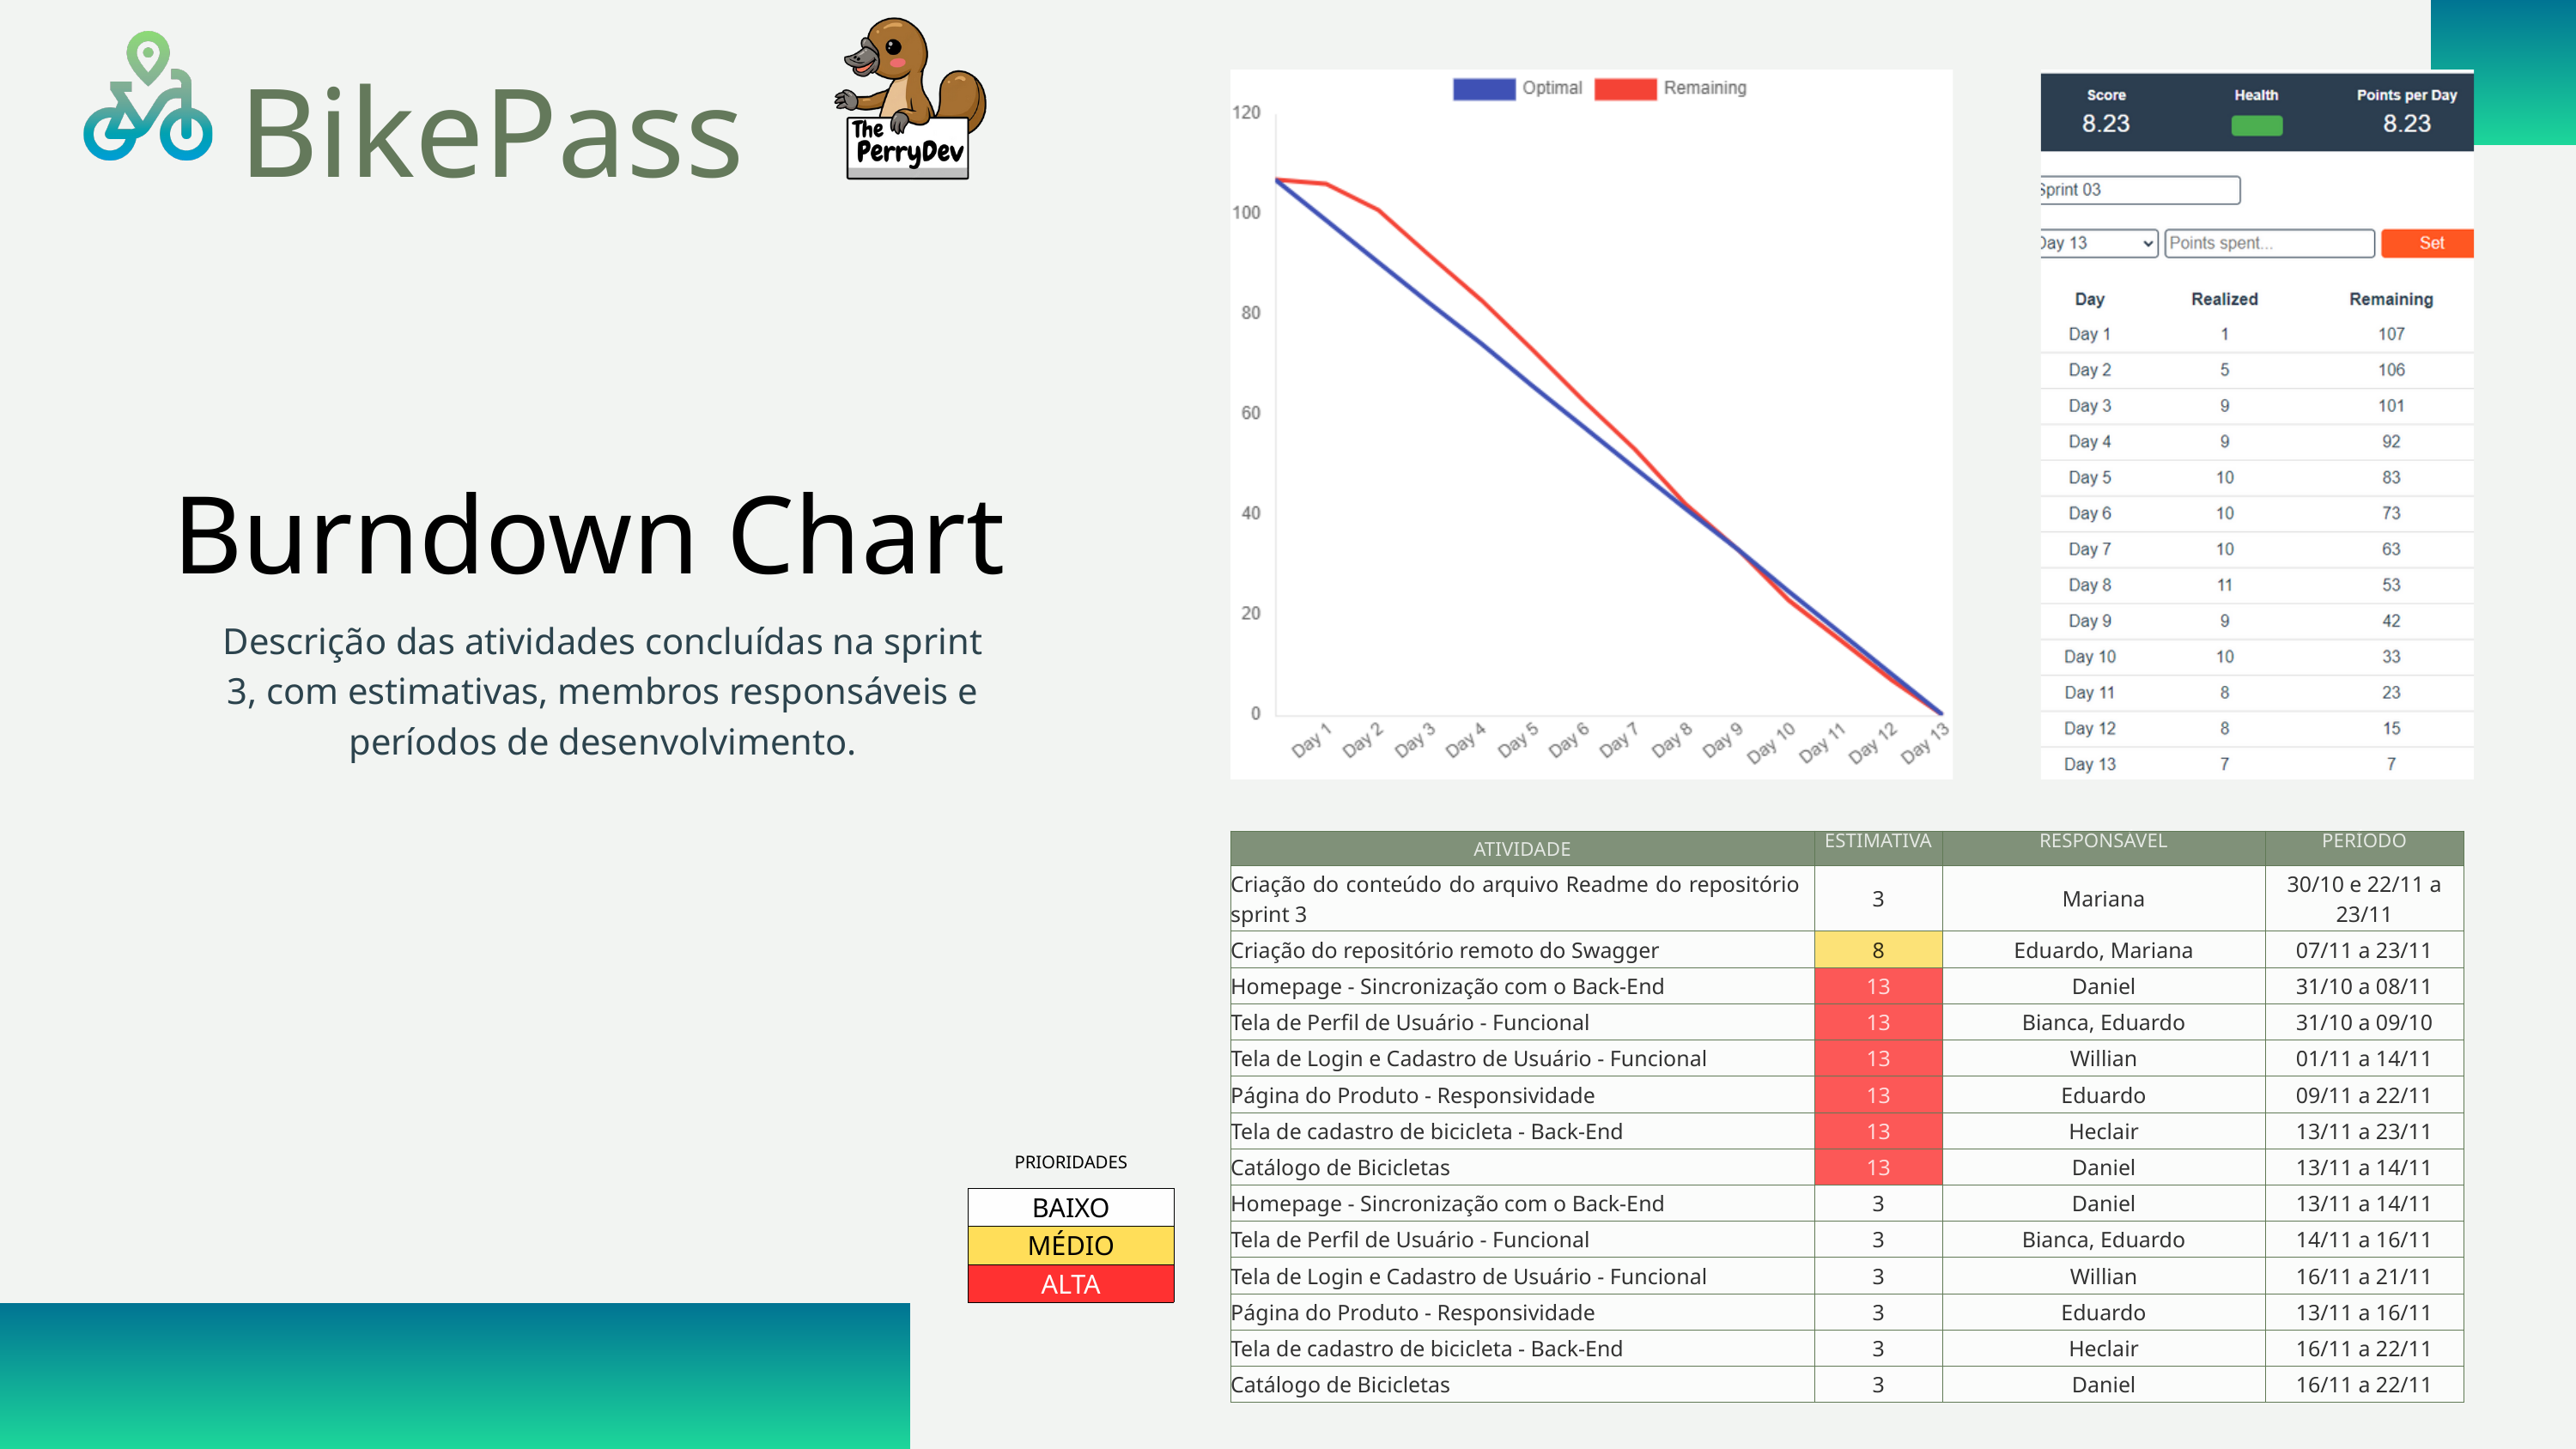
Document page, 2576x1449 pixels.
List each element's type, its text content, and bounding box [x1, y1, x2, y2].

table_cell Eduardo [1943, 1294, 2265, 1330]
table_cell Heclair [1943, 1113, 2265, 1149]
table_cell 16/11 a 22/11 [2266, 1367, 2464, 1402]
table_header BAIXO [969, 1189, 1174, 1226]
text_box [811, 0, 1009, 197]
table_cell Tela de Perfil de Usuário - Funcional [1231, 1004, 1814, 1040]
table_cell Bianca, Eduardo [1943, 1222, 2265, 1257]
table_cell Willian [1943, 1258, 2265, 1294]
table_cell 13 [1815, 1040, 1942, 1076]
table_cell Willian [1943, 1040, 2265, 1076]
table_cell Tela de cadastro de bicicleta - Back-End [1231, 1331, 1814, 1366]
table_cell 16/11 a 22/11 [2266, 1331, 2464, 1366]
table_cell 3 [1815, 1258, 1942, 1294]
table_cell 13 [1815, 1113, 1942, 1149]
table_cell 13 [1815, 968, 1942, 1003]
table_cell 31/10 a 08/11 [2266, 968, 2464, 1003]
table_cell 13/11 a 16/11 [2266, 1294, 2464, 1330]
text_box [72, 31, 911, 191]
text_box [2040, 70, 2475, 779]
table_cell Daniel [1943, 1367, 2265, 1402]
table_cell 8 [1815, 931, 1942, 967]
table_cell Daniel [1943, 968, 2265, 1003]
table_cell 13 [1815, 1076, 1942, 1113]
table_cell 3 [1815, 866, 1942, 931]
table_cell 3 [1815, 1222, 1942, 1257]
table_cell Homepage - Sincronização com o Back-End [1231, 968, 1814, 1003]
table_cell 13/11 a 14/11 [2266, 1149, 2464, 1185]
table_cell Criação do conteúdo do arquivo Readme do repositório - sprint 3 [1231, 866, 1814, 931]
table_cell 3 [1815, 1331, 1942, 1366]
table_cell Bianca, Eduardo [1943, 1004, 2265, 1040]
table_cell MÉDIO [969, 1227, 1174, 1264]
table_cell Página do Produto - Responsividade [1231, 1076, 1814, 1113]
table_cell 13/11 a 23/11 [2266, 1113, 2464, 1149]
table_cell Catálogo de Bicicletas [1231, 1367, 1814, 1402]
table_header RESPONSÁVEL [1943, 832, 2265, 865]
table_cell Heclair [1943, 1331, 2265, 1366]
table_cell ALTA [969, 1265, 1174, 1302]
table_cell Eduardo, Mariana [1943, 931, 2265, 967]
table_cell Criação do repositório remoto do Swagger [1231, 931, 1814, 967]
table_cell 01/11 a 14/11 [2266, 1040, 2464, 1076]
table_cell Homepage - Sincronização com o Back-End [1231, 1185, 1814, 1221]
table_cell 3 [1815, 1185, 1942, 1221]
text_box Descrição das atividades concluídas na sprint 3, com estimativas, membros responsáveis e períodos de desenvolvimento. [220, 611, 986, 762]
table_header PERÍODO [2266, 832, 2464, 865]
table_cell Tela de Login e Cadastro de Usuário - Funcional [1231, 1040, 1814, 1076]
table_cell 3 [1815, 1294, 1942, 1330]
text_box PRIORIDADES [968, 1147, 1174, 1173]
table_cell 07/11 a 23/11 [2266, 931, 2464, 967]
table_cell 13/11 a 14/11 [2266, 1185, 2464, 1221]
table_header ESTIMATIVA [1815, 832, 1942, 865]
table_cell Eduardo [1943, 1076, 2265, 1113]
table_cell 31/10 a 09/10 [2266, 1004, 2464, 1040]
table_cell Daniel [1943, 1149, 2265, 1185]
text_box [2430, 0, 2576, 145]
table_header ATIVIDADE [1231, 832, 1814, 865]
table_cell Catálogo de Bicicletas [1231, 1149, 1814, 1185]
table_cell Tela de cadastro de bicicleta - Back-End [1231, 1113, 1814, 1149]
table_cell 30/10 e 22/11 a 23/11 [2266, 866, 2464, 931]
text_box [0, 1303, 911, 1449]
text_box Burndown Chart [162, 445, 1043, 596]
table_cell 16/11 a 21/11 [2266, 1258, 2464, 1294]
table_cell Tela de Login e Cadastro de Usuário - Funcional [1231, 1258, 1814, 1294]
table_cell 14/11 a 16/11 [2266, 1222, 2464, 1257]
table_cell Página do Produto - Responsividade [1231, 1294, 1814, 1330]
table_cell 13 [1815, 1004, 1942, 1040]
table_cell Mariana [1943, 866, 2265, 931]
table_cell Tela de Perfil de Usuário - Funcional [1231, 1222, 1814, 1257]
table_cell Daniel [1943, 1185, 2265, 1221]
table_cell 13 [1815, 1149, 1942, 1185]
table_cell 09/11 a 22/11 [2266, 1076, 2464, 1113]
text_box [1230, 70, 1953, 779]
table_cell 3 [1815, 1367, 1942, 1402]
